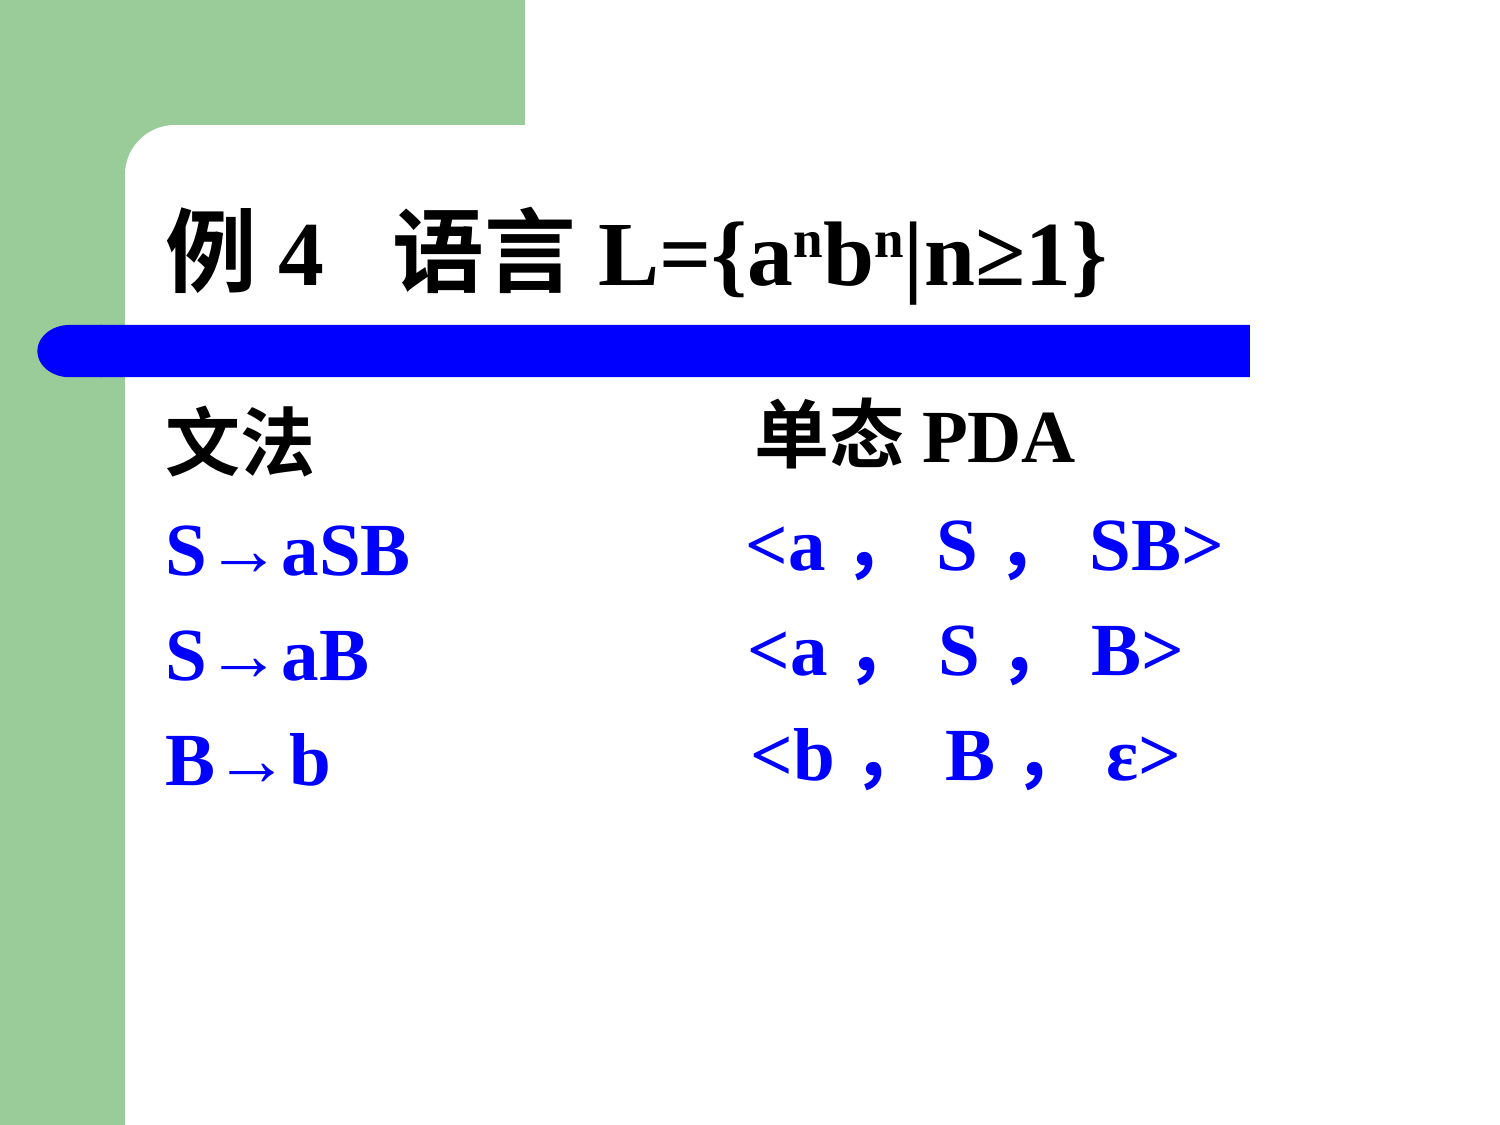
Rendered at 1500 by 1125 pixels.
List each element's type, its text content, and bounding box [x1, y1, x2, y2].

text_box <a，S，SB> <a，S，B> <b，B，ε> [631, 503, 1282, 893]
list 文法 S→aSB S→aB B→b [149, 387, 1463, 1001]
text_box 单态PDA [690, 385, 1140, 480]
title 例4 语言L={anbn|n≥1} [149, 124, 1463, 313]
